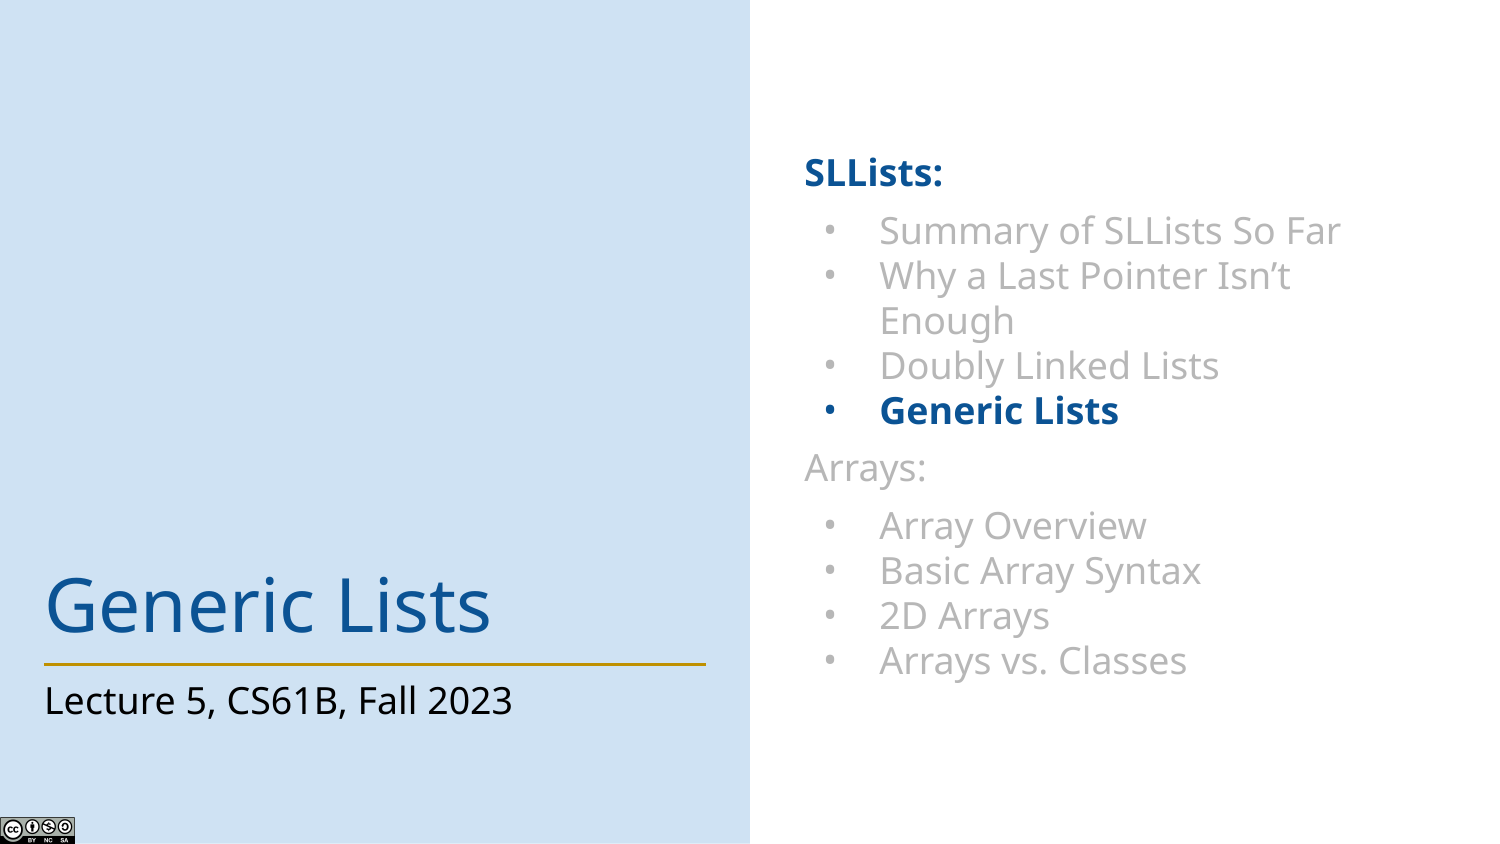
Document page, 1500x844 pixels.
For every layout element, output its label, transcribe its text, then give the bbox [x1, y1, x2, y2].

picture [0, 817, 75, 844]
list SLLists: Summary of SLLists So Far Why a Last Pointer Isn’t Enough Doubly Linked Lists Generic Lists Arrays: Array Overview Basic Array Syntax 2D Arrays Arrays vs. Classes [789, 65, 1446, 765]
subtitle Lecture 5, CS61B, Fall 2023 [29, 667, 712, 732]
title Generic Lists [29, 328, 692, 663]
